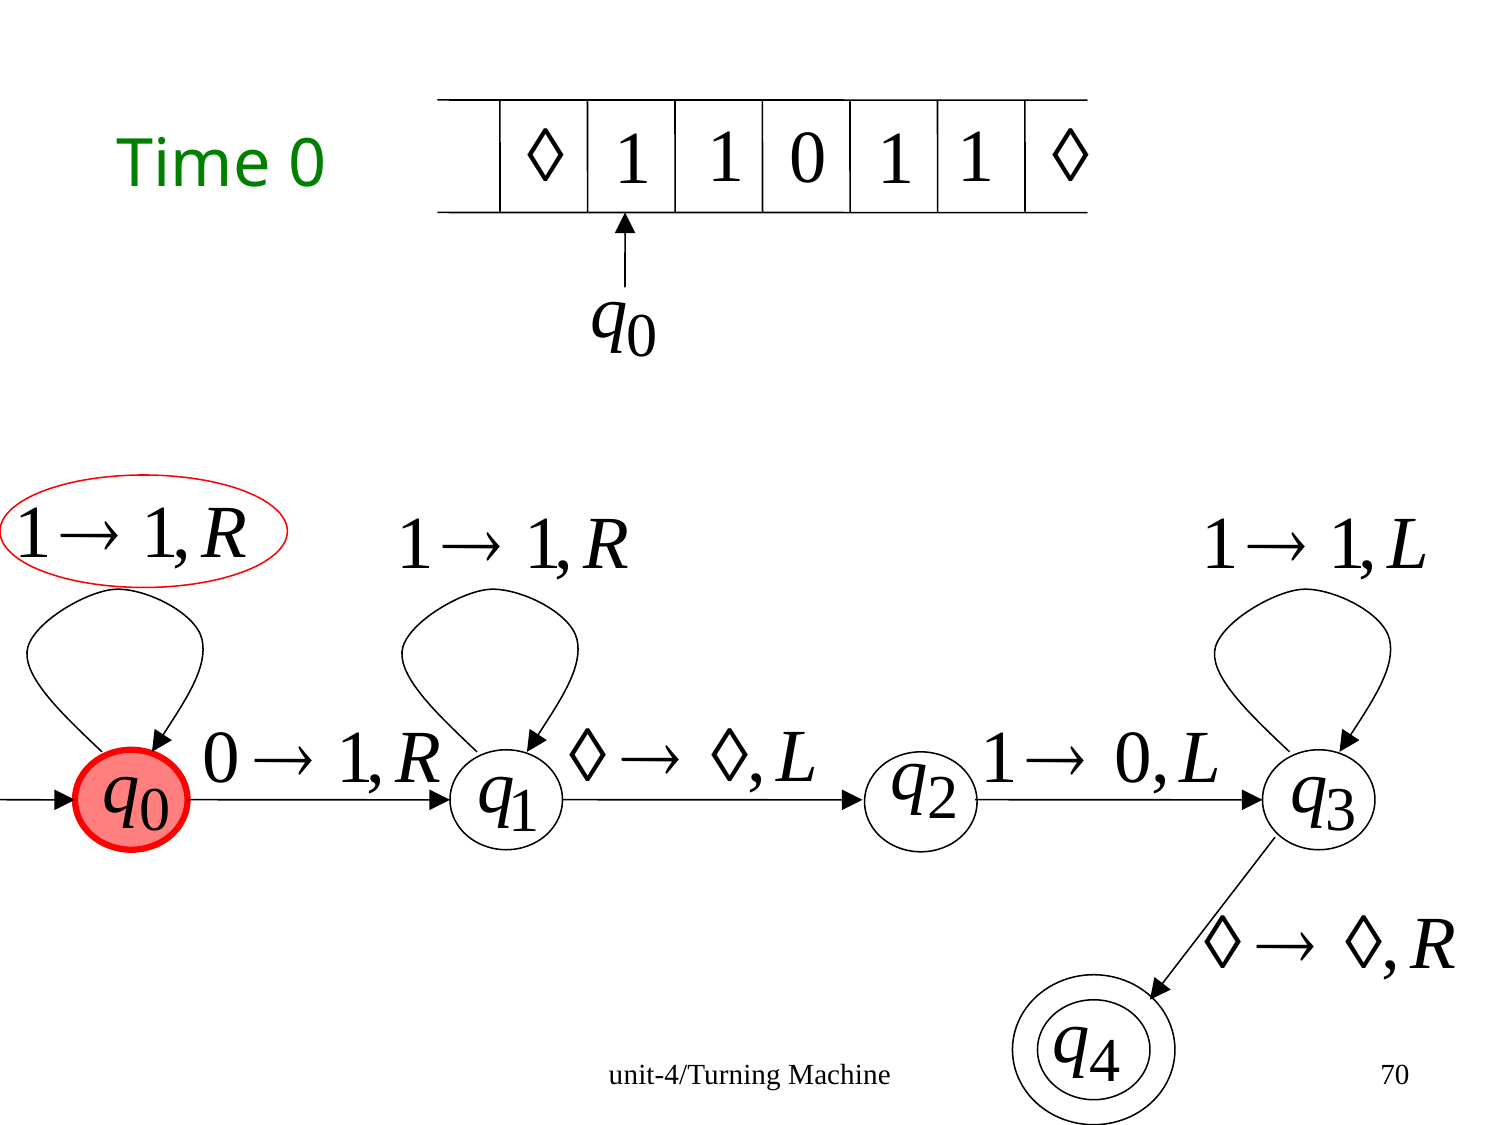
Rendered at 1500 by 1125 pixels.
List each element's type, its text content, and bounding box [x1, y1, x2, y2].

text_box [110, 846, 153, 850]
text_box [1262, 761, 1282, 838]
text_box [0, 506, 14, 556]
text_box [75, 762, 94, 838]
text_box [539, 760, 563, 841]
text_box [450, 762, 470, 838]
text_box [1229, 789, 1263, 811]
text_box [619, 126, 647, 188]
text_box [1049, 124, 1092, 186]
text_box [614, 212, 636, 273]
text_box [401, 596, 579, 750]
text_box [1214, 596, 1391, 750]
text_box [99, 749, 173, 838]
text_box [474, 749, 538, 836]
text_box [200, 725, 445, 801]
text_box [1362, 767, 1375, 832]
text_box [864, 765, 978, 852]
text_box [1200, 911, 1462, 988]
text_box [566, 724, 822, 800]
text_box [1287, 749, 1359, 838]
text_box [177, 770, 188, 829]
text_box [1049, 1000, 1123, 1087]
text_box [19, 500, 252, 576]
footer unit-4/Turning Machine [512, 1042, 988, 1103]
text_box [480, 843, 535, 850]
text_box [985, 726, 1226, 802]
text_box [524, 124, 567, 186]
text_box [587, 274, 661, 363]
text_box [887, 736, 961, 823]
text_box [1205, 511, 1434, 588]
text_box [826, 789, 863, 811]
text_box [25, 474, 288, 567]
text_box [712, 124, 740, 186]
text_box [401, 511, 634, 588]
text_box [0, 789, 76, 811]
text_box [1297, 846, 1340, 850]
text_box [881, 126, 910, 188]
slide_number 70 [1152, 1042, 1425, 1103]
text_box [87, 583, 200, 588]
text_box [962, 124, 990, 186]
text_box [26, 589, 204, 750]
text_box [1012, 974, 1175, 1125]
text_box Time 0 [101, 112, 342, 208]
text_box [787, 125, 830, 189]
text_box [1149, 940, 1195, 1000]
